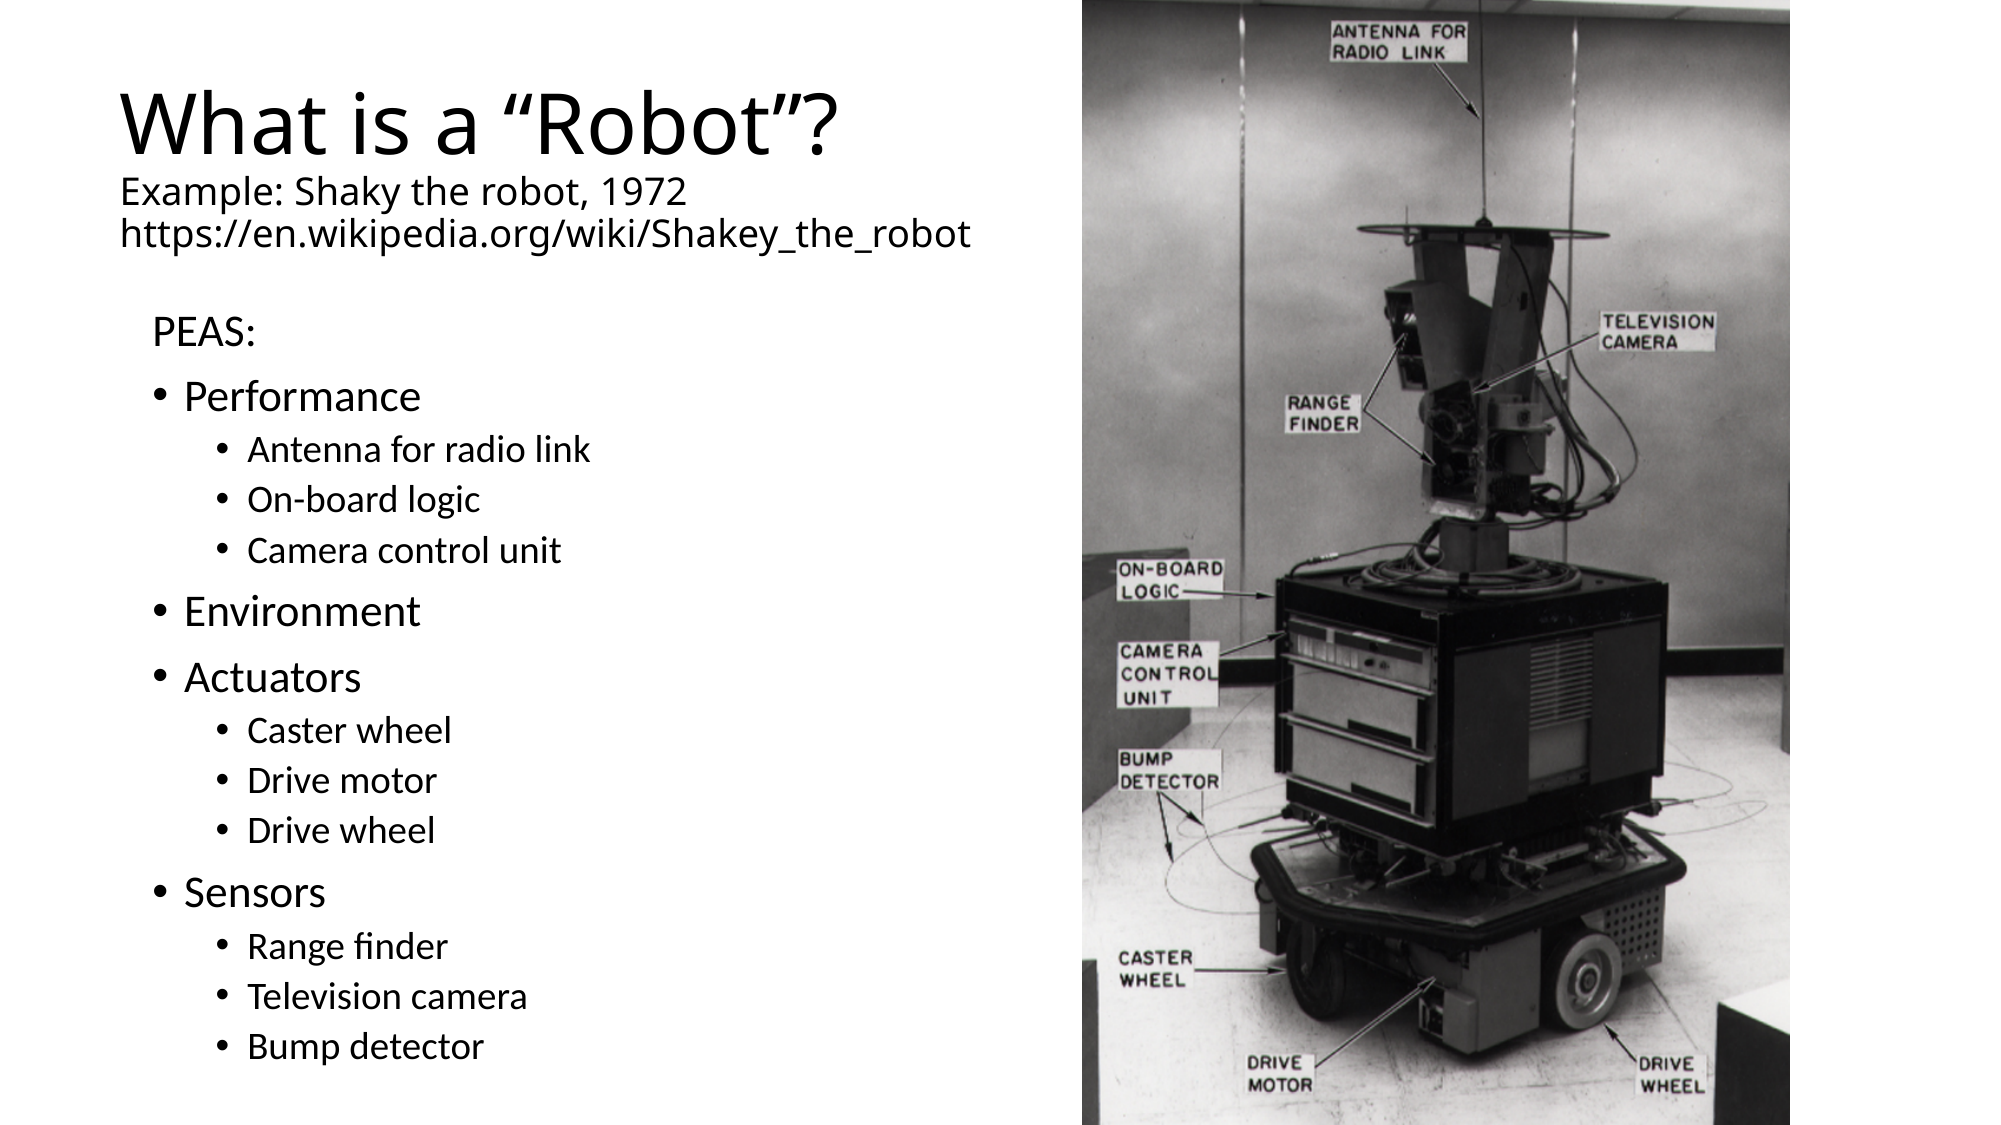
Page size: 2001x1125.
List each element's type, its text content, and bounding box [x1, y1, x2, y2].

picture [1082, 0, 1790, 1125]
title What is a “Robot”? Example: Shaky the robot, 1972 https://en.wikipedia.org/wiki/Shakey_the_robot [104, 59, 1033, 278]
list PEAS: Performance Antenna for radio link On-board logic Camera control unit Environment Actuators Caster wheel Drive motor Drive wheel Sensors Range finder Television camera Bump detector [137, 299, 988, 1083]
